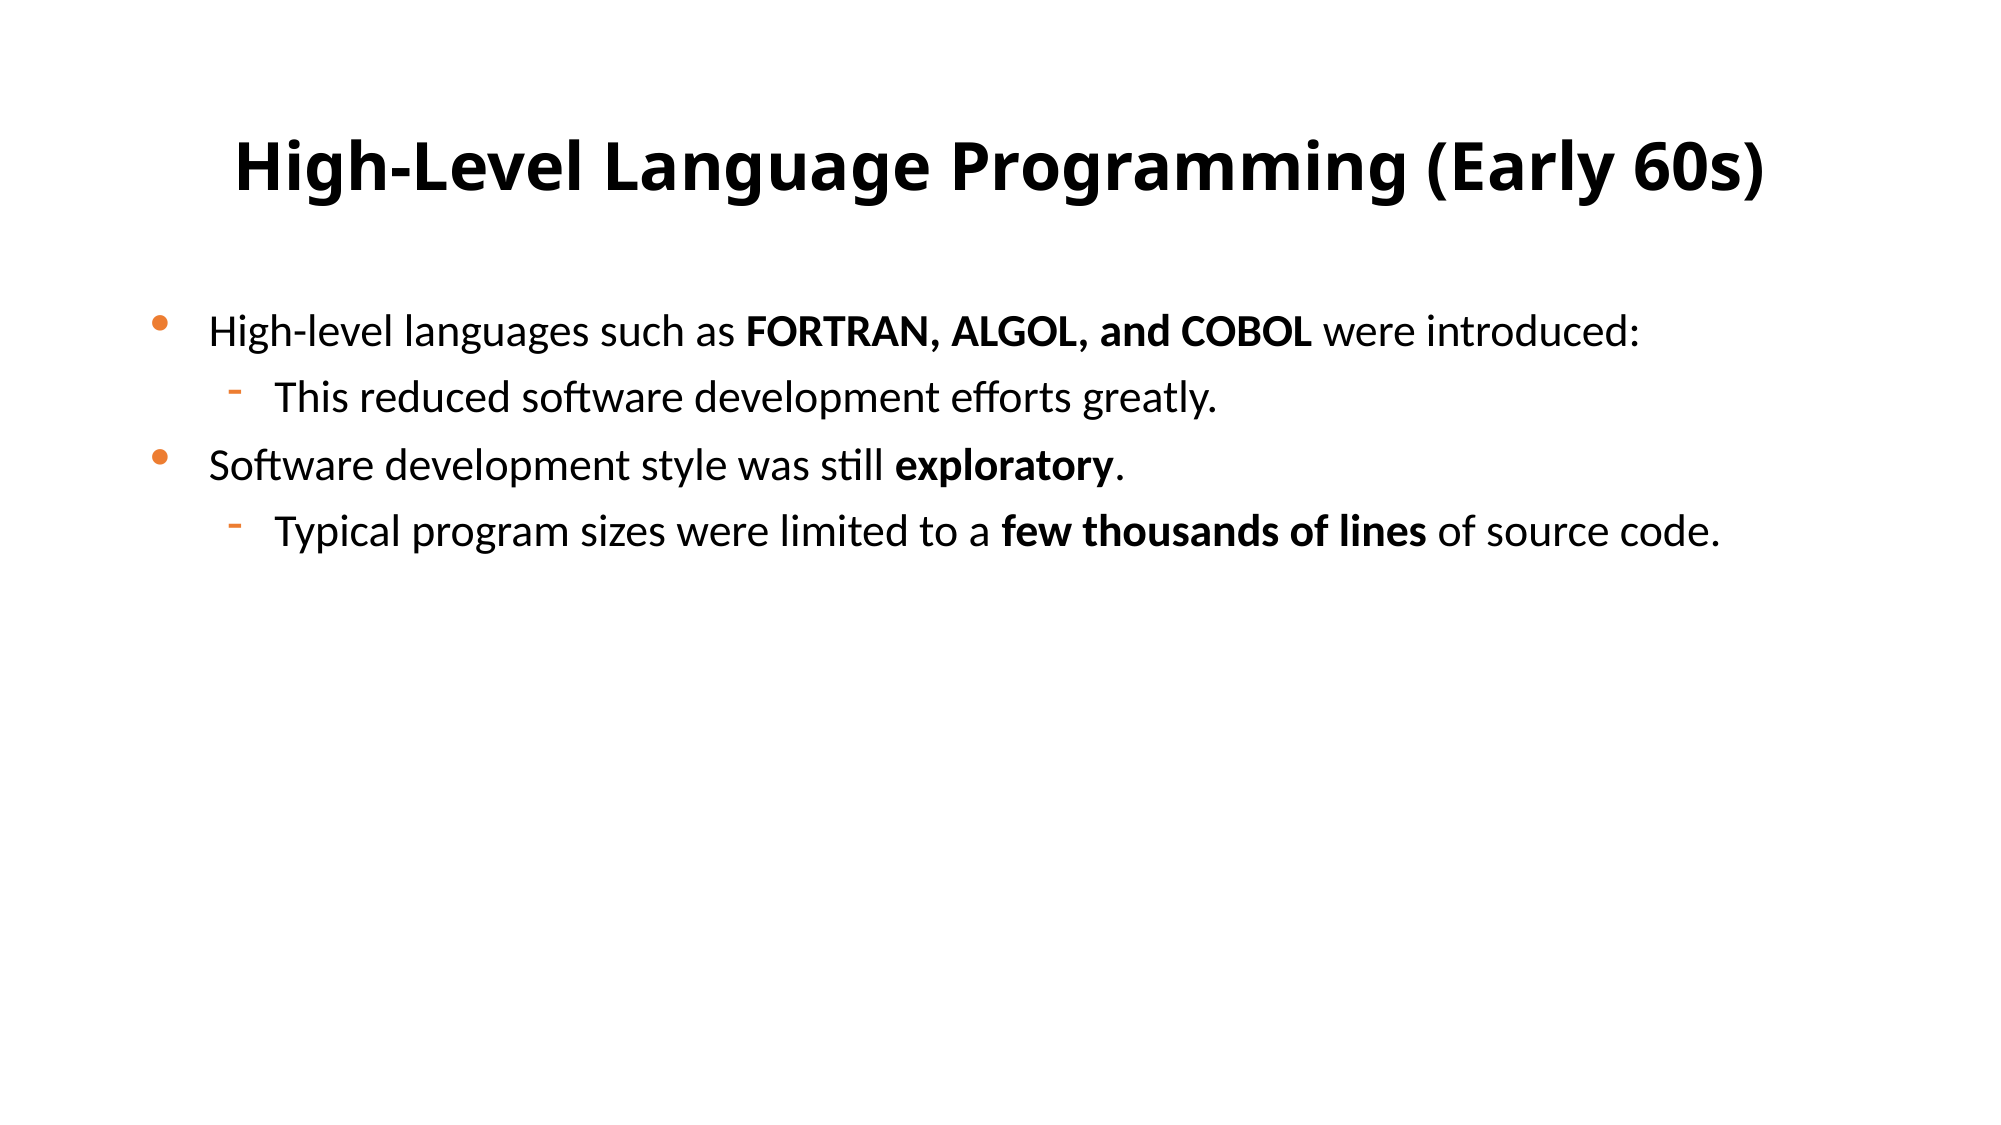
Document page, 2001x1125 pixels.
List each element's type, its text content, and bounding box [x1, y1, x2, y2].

list High-level languages such as FORTRAN, ALGOL, and COBOL were introduced: This reduced software development efforts greatly. Software development style was still exploratory. Typical program sizes were limited to a few thousands of lines of source code. [137, 299, 1863, 1014]
title High-Level Language Programming (Early 60s) [137, 59, 1863, 278]
